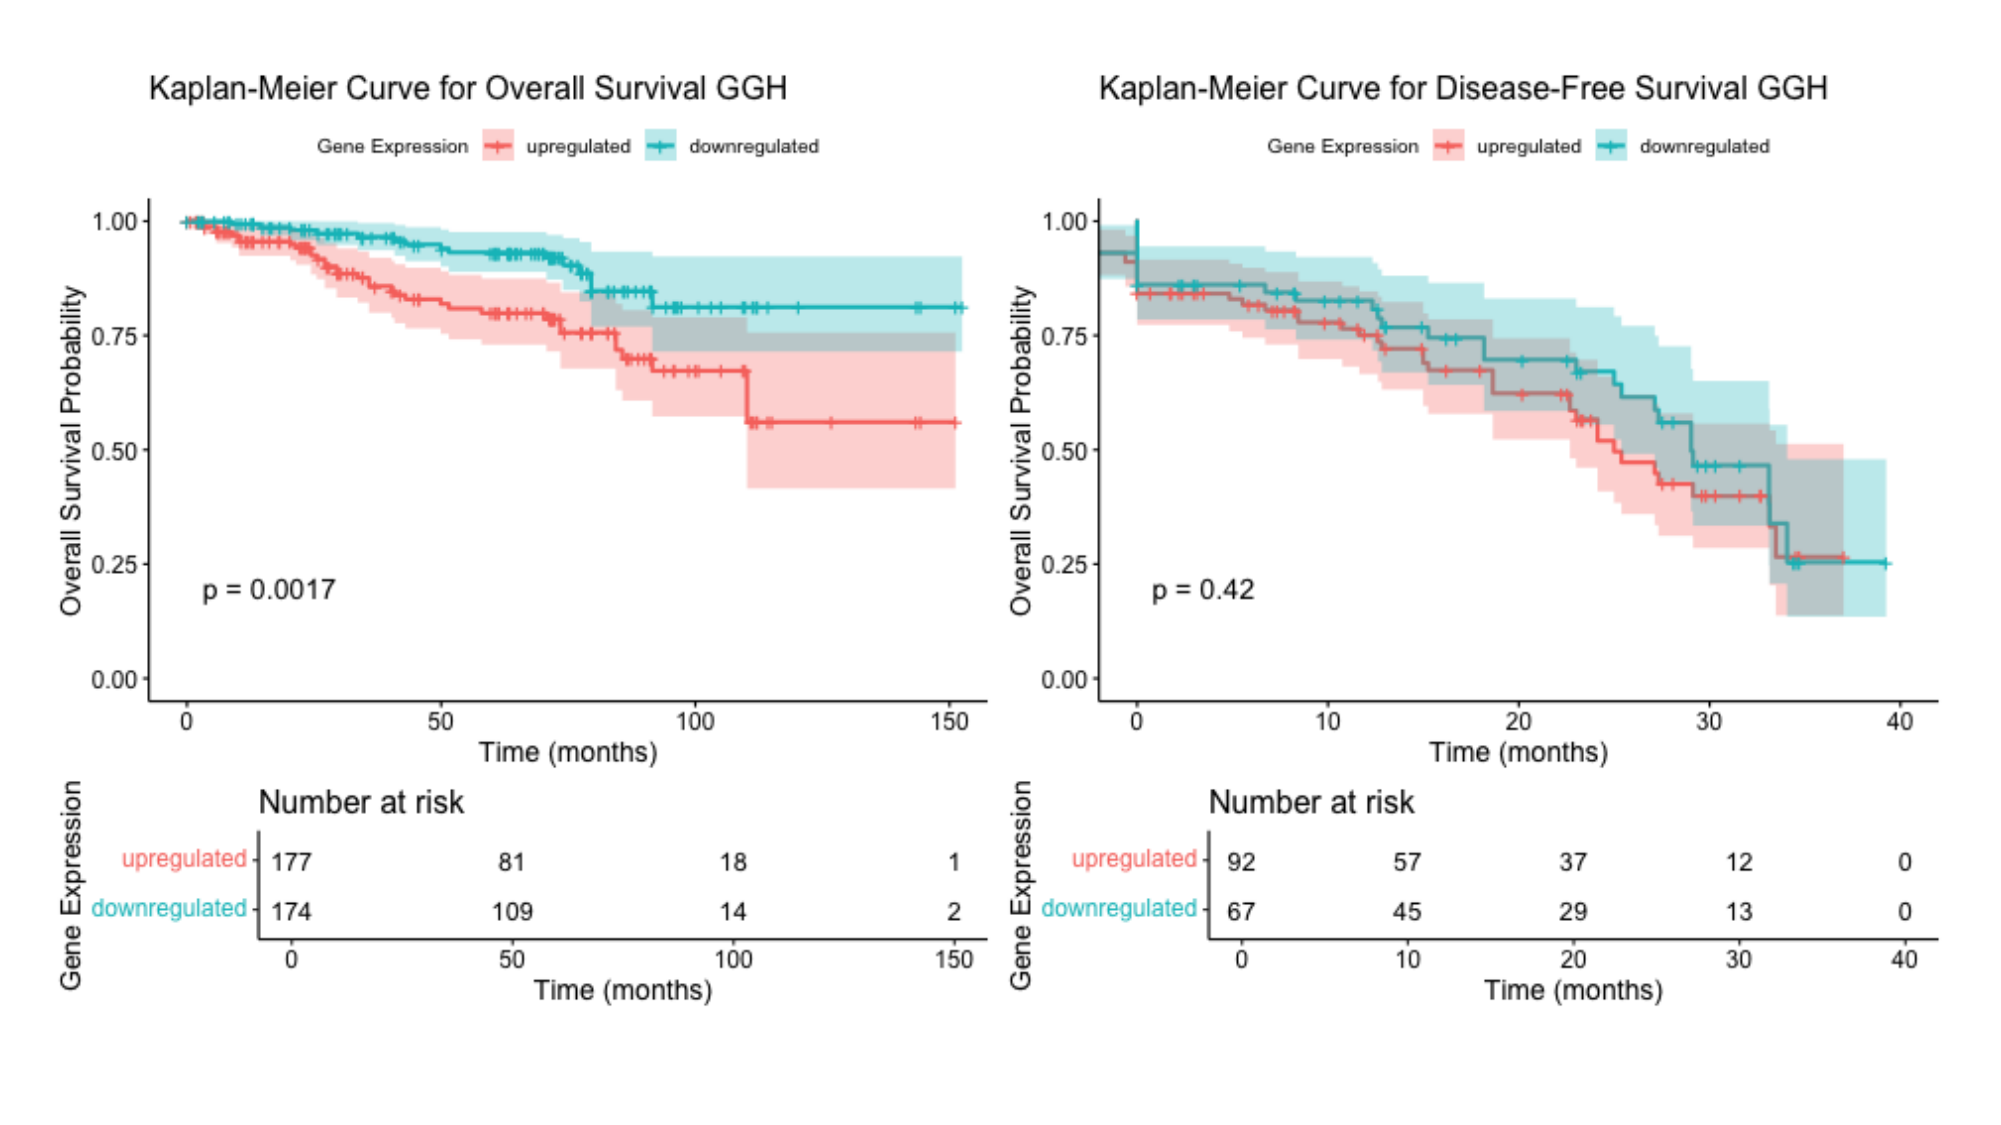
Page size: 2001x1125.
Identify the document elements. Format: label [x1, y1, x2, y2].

picture [48, 64, 1952, 1017]
